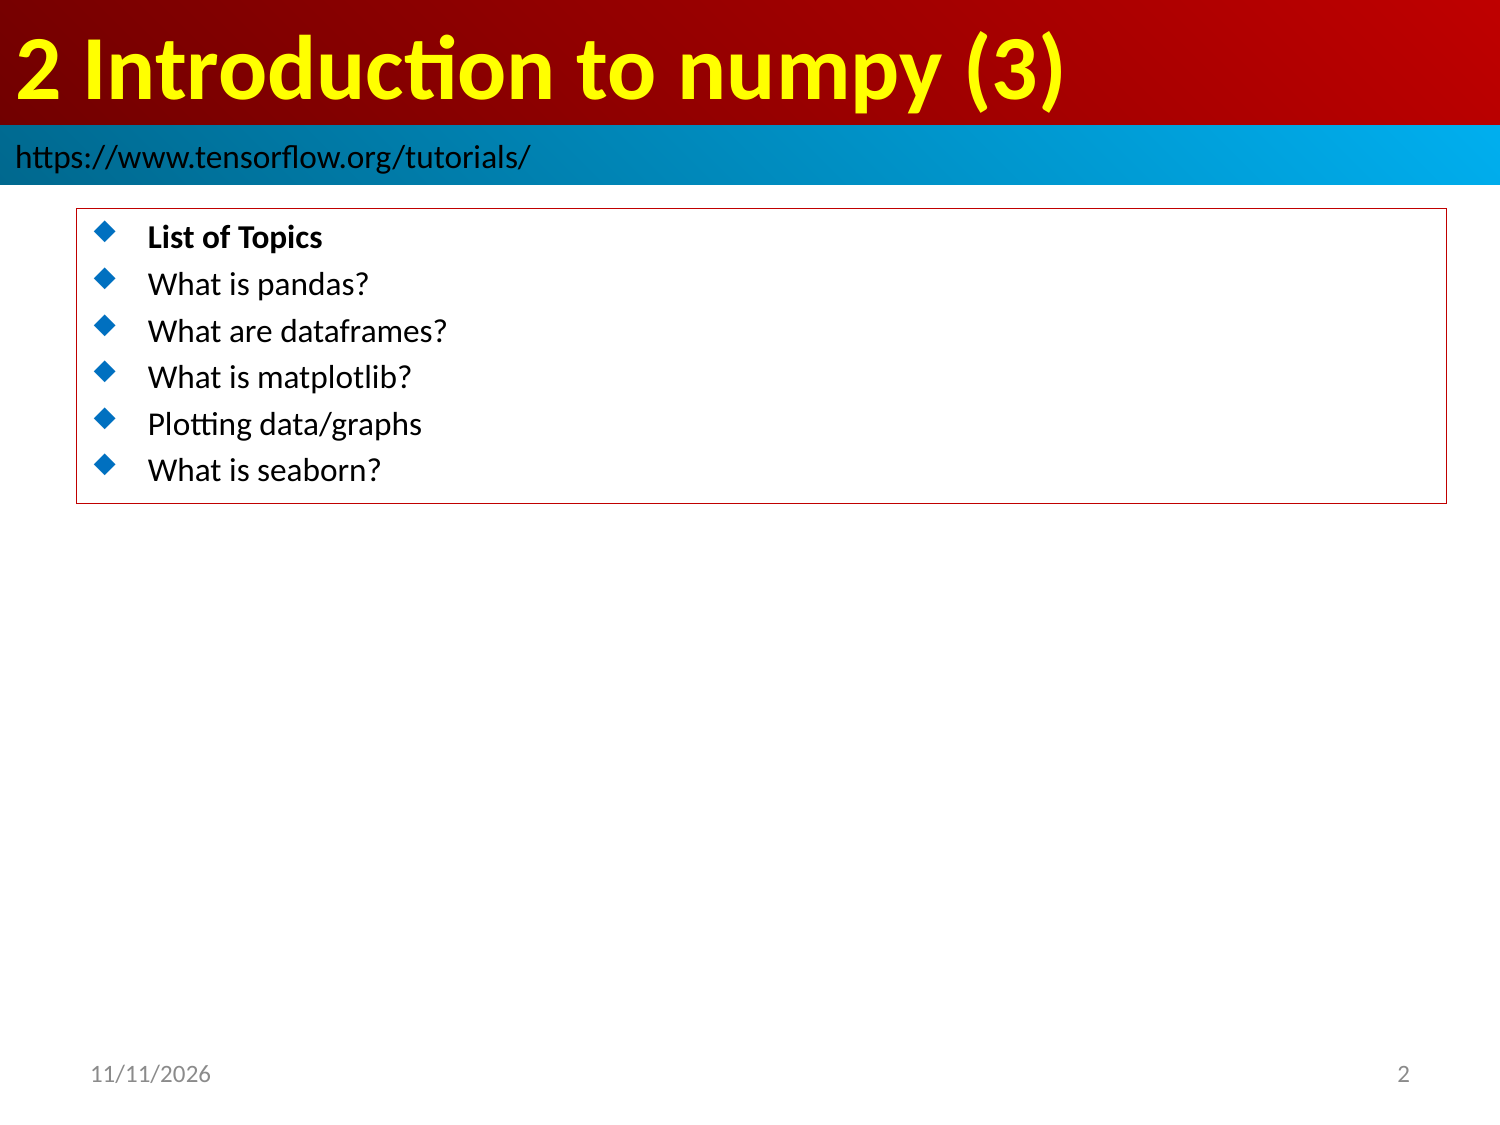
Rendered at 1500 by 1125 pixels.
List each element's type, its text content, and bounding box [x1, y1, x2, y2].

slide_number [75, 1042, 425, 1103]
text_box https://www.tensorflow.org/tutorials/ [0, 125, 1500, 185]
slide_number 2 [1074, 1042, 1425, 1103]
title 2 Introduction to numpy (3) [0, 0, 1500, 125]
subtitle List of Topics What is pandas? What are dataframes? What is matplotlib? Plotting data/graphs What is seaborn? [76, 208, 1447, 504]
